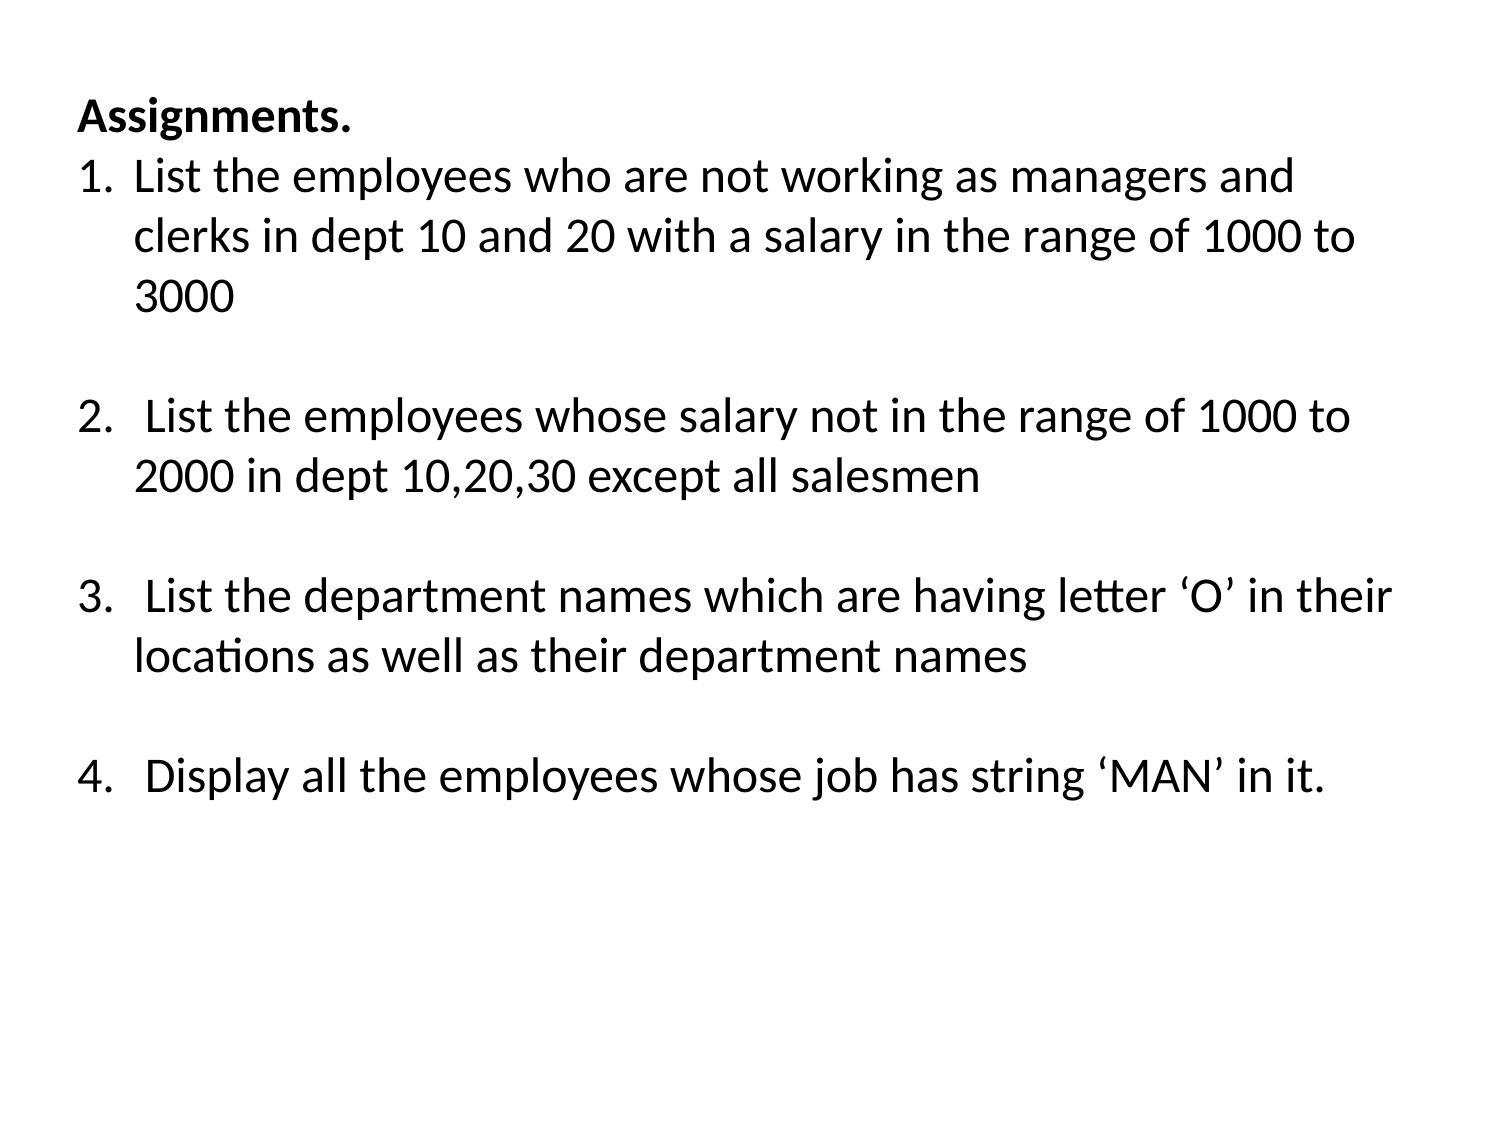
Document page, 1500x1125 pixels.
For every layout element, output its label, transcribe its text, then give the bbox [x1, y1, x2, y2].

text_box Assignments. List the employees who are not working as managers and clerks in dept 10 and 20 with a salary in the range of 1000 to 3000 List the employees whose salary not in the range of 1000 to 2000 in dept 10,20,30 except all salesmen List the department names which are having letter ‘O’ in their locations as well as their department names Display all the employees whose job has string ‘MAN’ in it. [62, 74, 1425, 870]
